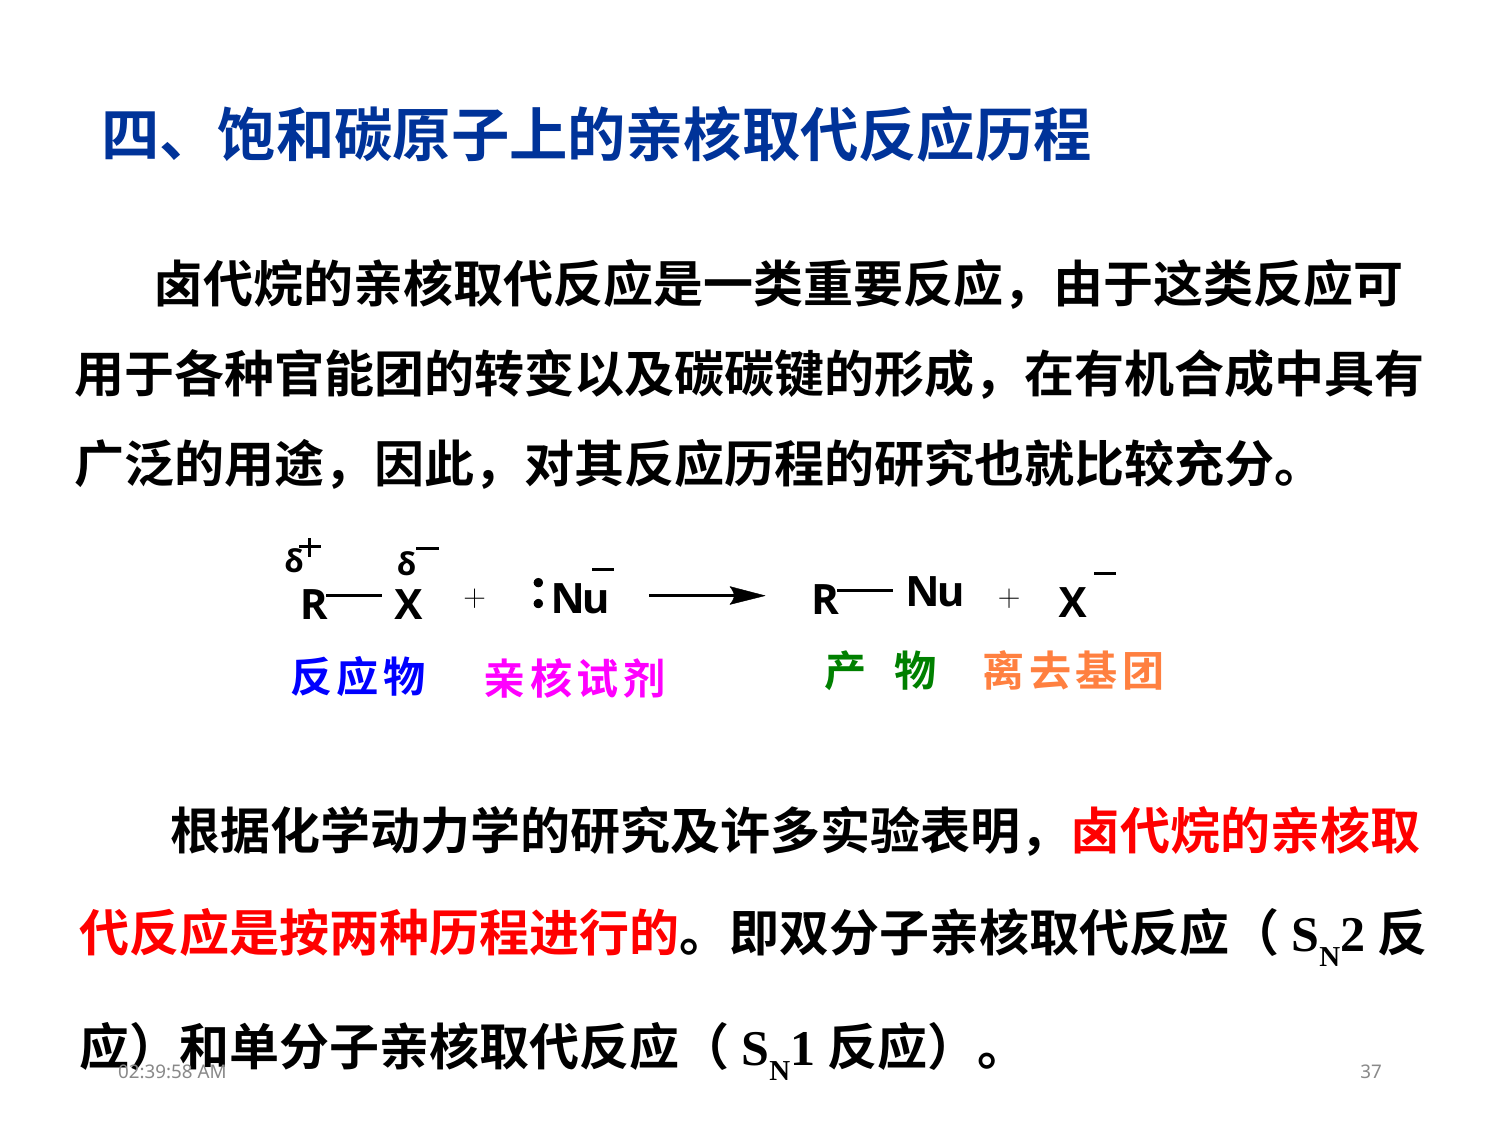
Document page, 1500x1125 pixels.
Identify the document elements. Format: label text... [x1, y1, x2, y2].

slide_number 37 [1059, 1042, 1397, 1103]
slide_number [103, 1042, 441, 1103]
text_box 四、饱和碳原子上的亲核取代反应历程 [53, 66, 1140, 201]
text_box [277, 538, 1176, 712]
text_box 根据化学动力学的研究及许多实验表明，卤代烷的亲核取代反应是按两种历程进行的。即双分子亲核取代反应（SN2反应）和单分子亲核取代反应（SN1反应）。 [64, 756, 1447, 1094]
text_box 卤代烷的亲核取代反应是一类重要反应，由于这类反应可用于各种官能团的转变以及碳碳键的形成，在有机合成中具有广泛的用途，因此，对其反应历程的研究也就比较充分。 [59, 215, 1442, 500]
